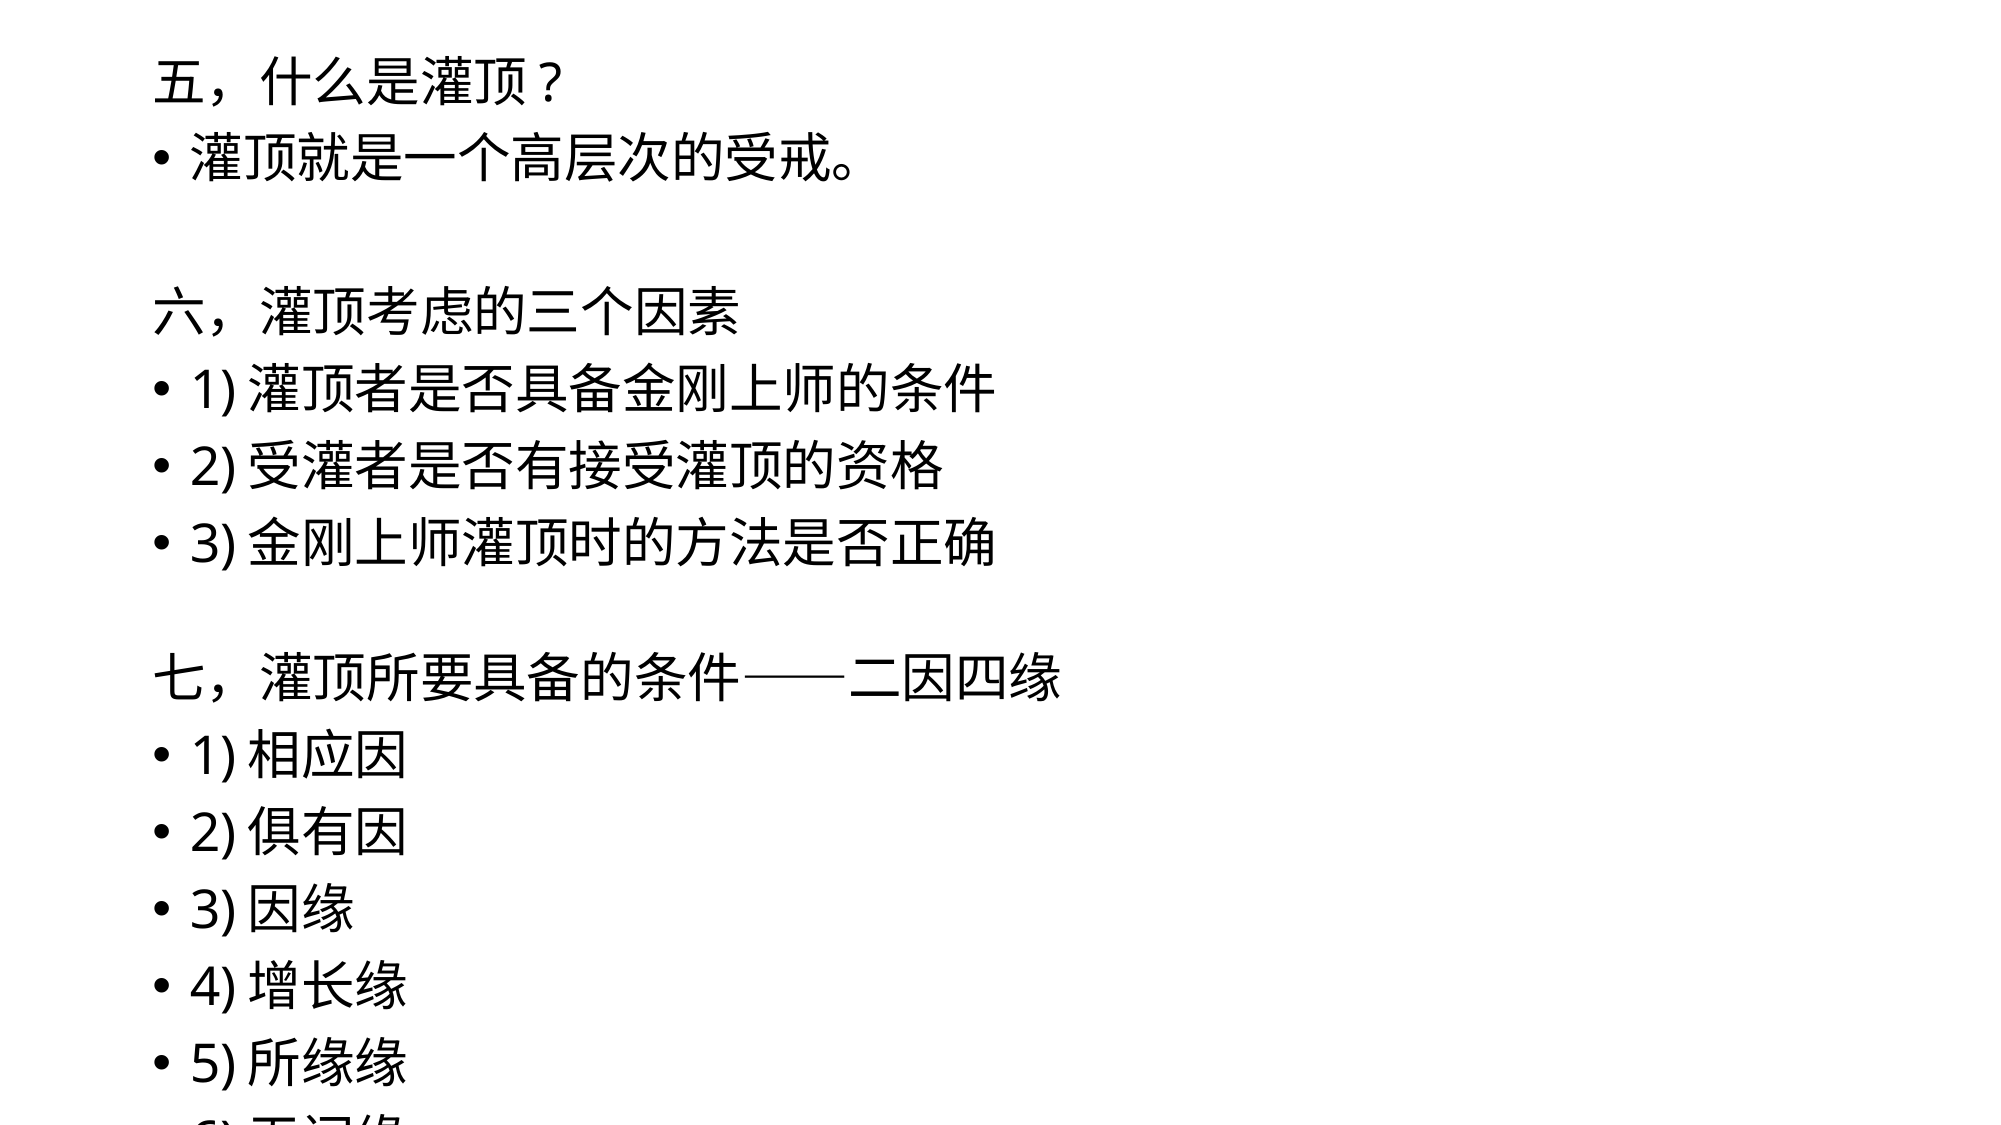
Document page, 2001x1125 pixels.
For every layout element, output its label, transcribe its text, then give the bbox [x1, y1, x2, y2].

list 五，什么是灌顶? 灌顶就是一个高层次的受戒。 六，灌顶考虑的三个因素 1)灌顶者是否具备金刚上师的条件 2)受灌者是否有接受灌顶的资格 3)金刚上师灌顶时的方法是否正确 七，灌顶所要具备的条件——二因四缘 1)相应因 2)俱有因 3)因缘 4)增长缘 5)所缘缘 6)无间缘 [137, 47, 1863, 1125]
